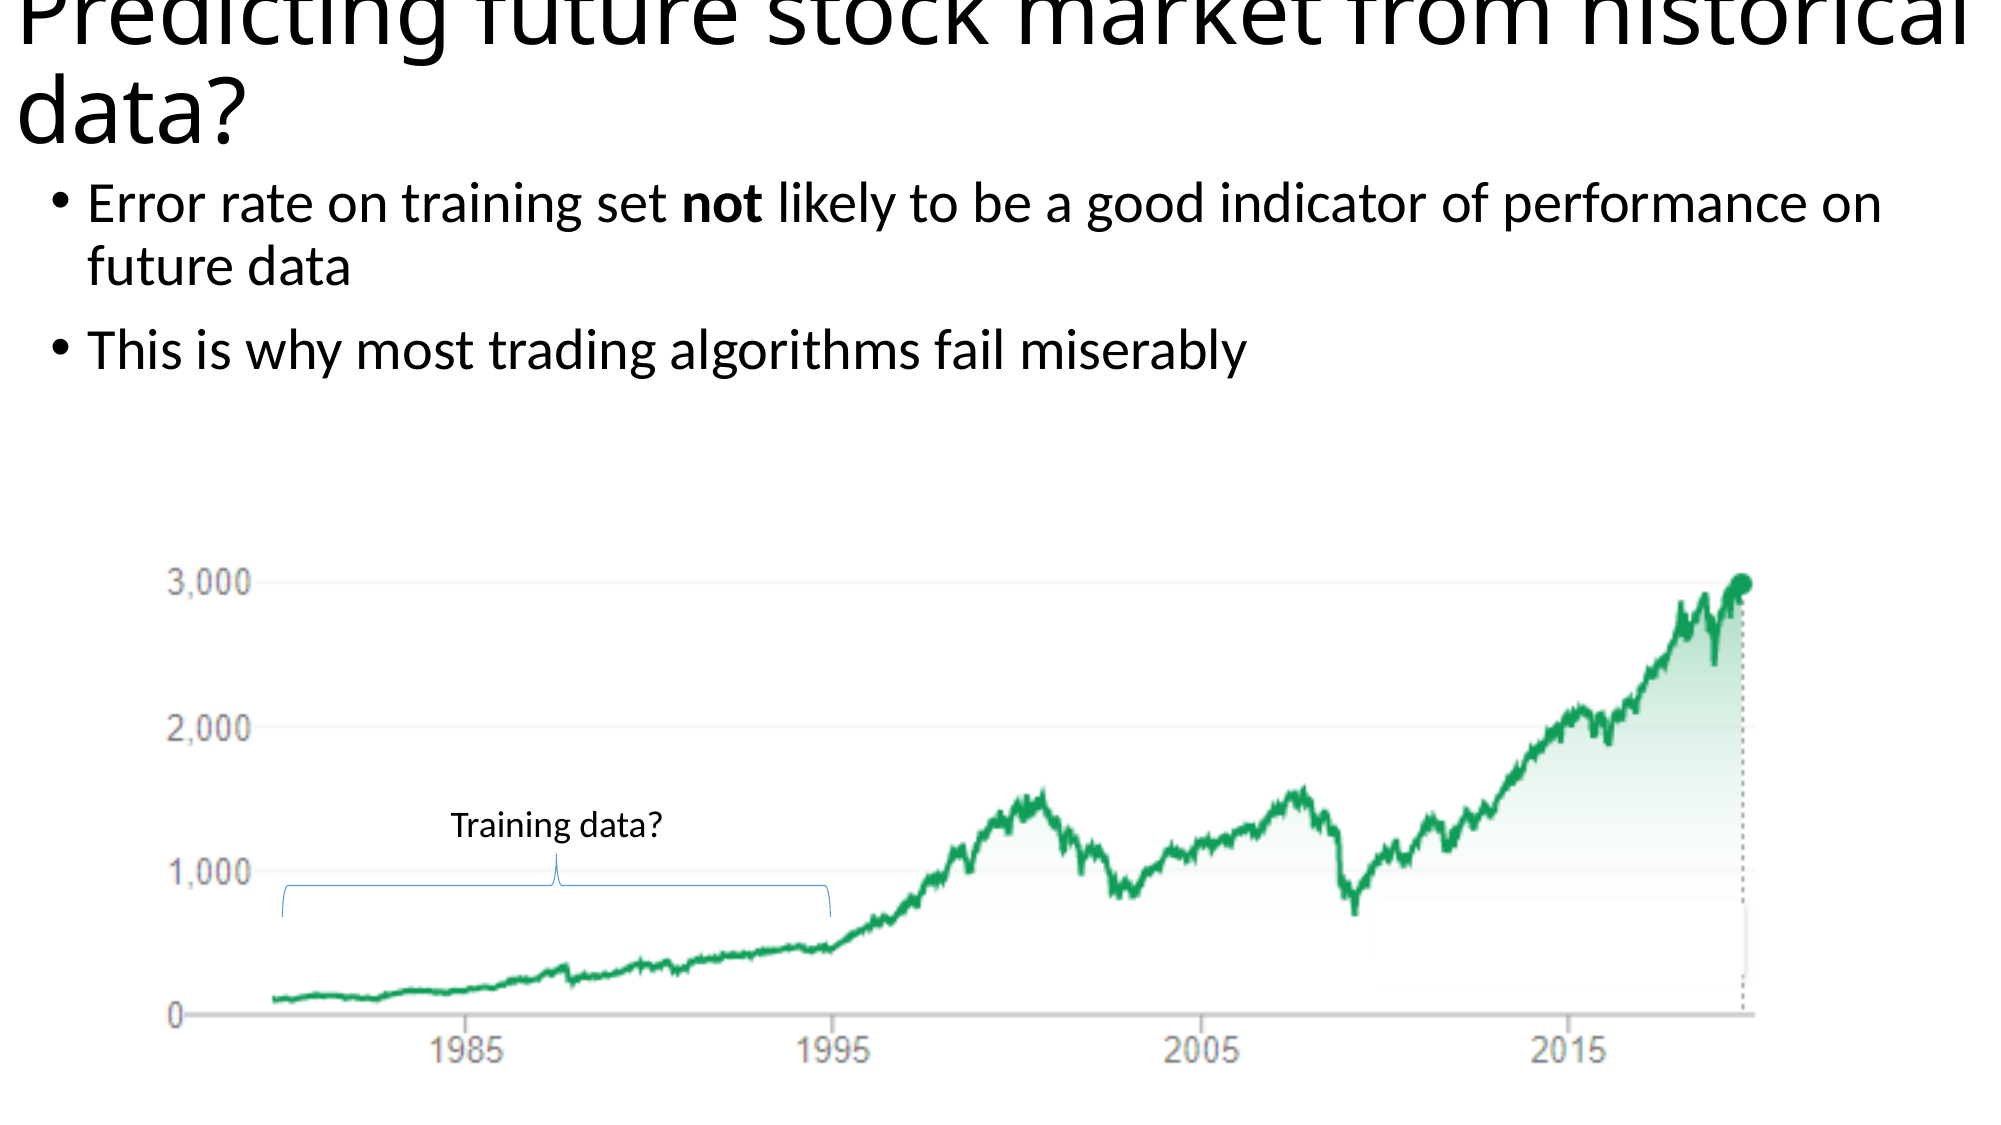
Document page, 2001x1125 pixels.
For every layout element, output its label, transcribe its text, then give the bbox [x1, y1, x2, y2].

list Error rate on training set not likely to be a good indicator of performance on future data This is why most trading algorithms fail miserably [35, 164, 1964, 456]
picture [151, 513, 1778, 1098]
title Predicting future stock market from historical data? [0, 0, 2000, 129]
